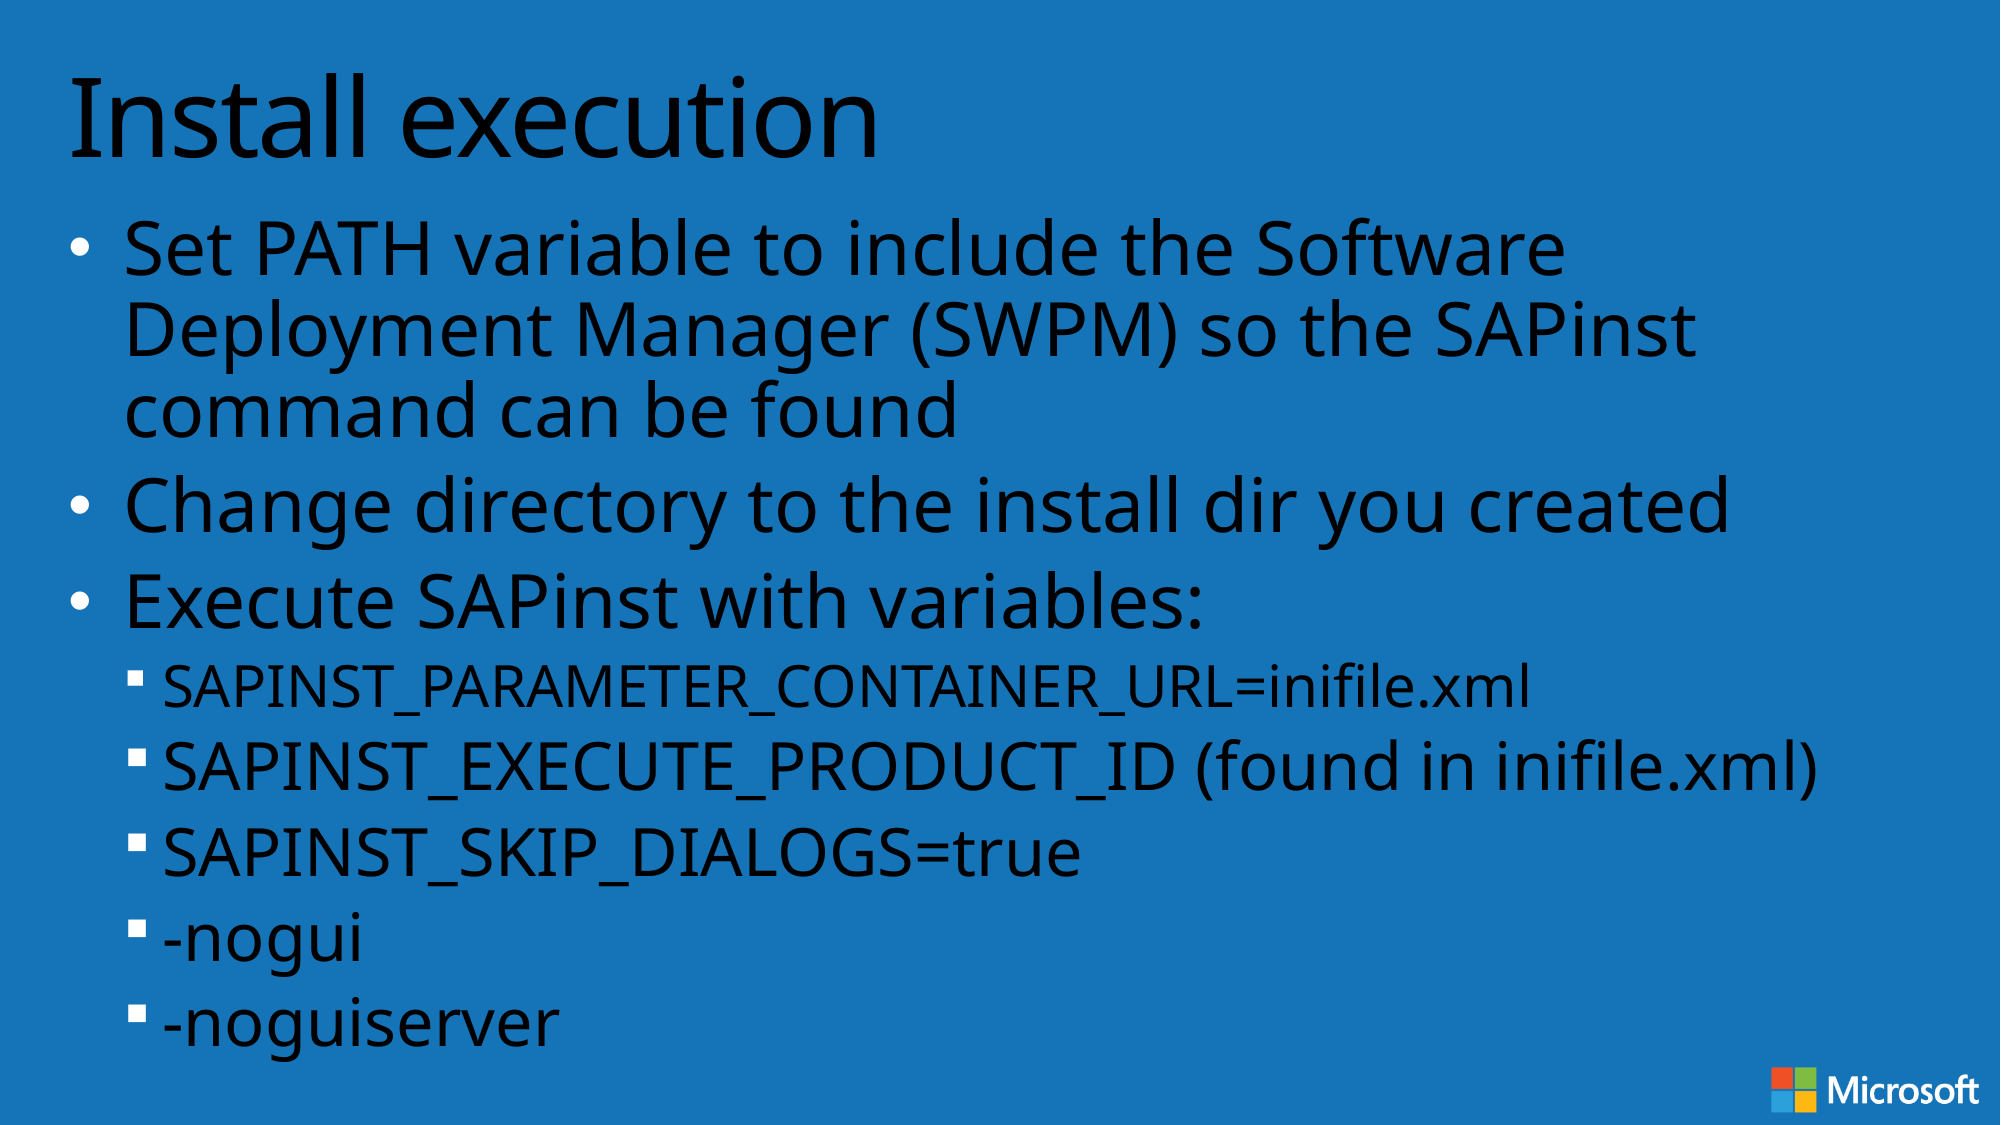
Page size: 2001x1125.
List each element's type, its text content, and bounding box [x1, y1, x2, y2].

picture [1938, 1066, 1980, 1113]
title Install execution [44, 47, 1938, 195]
list Set PATH variable to include the Software Deployment Manager (SWPM) so the SAPinst command can be found Change directory to the install dir you created Execute SAPinst with variables: SAPINST_PARAMETER_CONTAINER_URL=inifile.xml SAPINST_EXECUTE_PRODUCT_ID (found in inifile.xml) SAPINST_SKIP_DIALOGS=true -nogui -noguiserver [44, 195, 1938, 1116]
